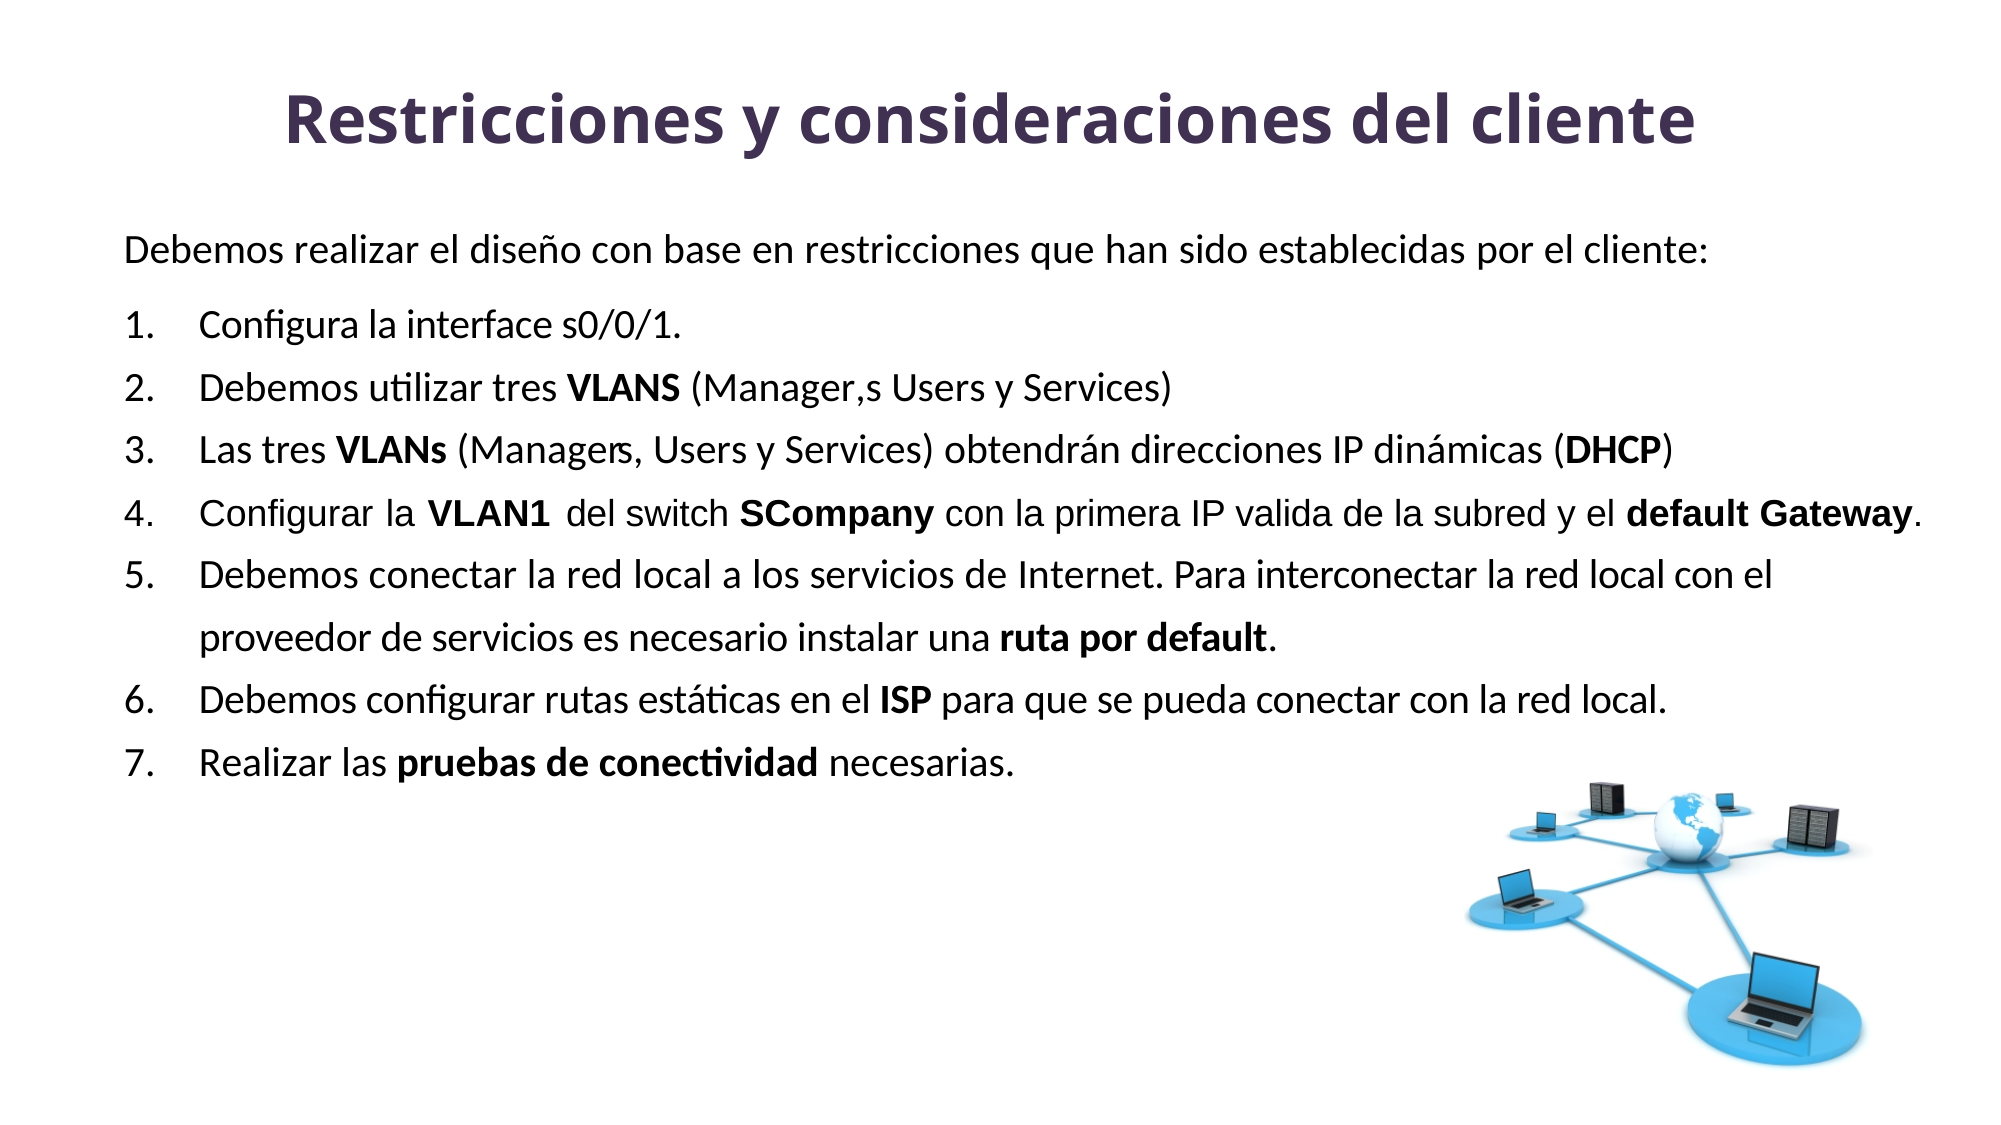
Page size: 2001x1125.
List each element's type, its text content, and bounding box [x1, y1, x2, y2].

text_box Restricciones y consideraciones del cliente [124, 24, 1839, 210]
text_box Debemos realizar el diseño con base en restricciones que han sido establecidas por el cliente: Configura la interface s0/0/1. Debemos utilizar tres VLANS (Manager,s Users y Services) Las tres VLANs (Managers, Users y Services) obtendrán direcciones IP dinámicas (DHCP) Configurar la VLAN1 del switch SCompany con la primera IP valida de la subred y el default Gateway. Debemos conectar la red local a los servicios de Internet. Para interconectar la red local con el proveedor de servicios es necesario instalar una ruta por default. Debemos configurar rutas estáticas en el ISP para que se pueda conectar con la red local. Realizar las pruebas de conectividad necesarias. [121, 209, 1936, 785]
picture [1464, 768, 1873, 1076]
